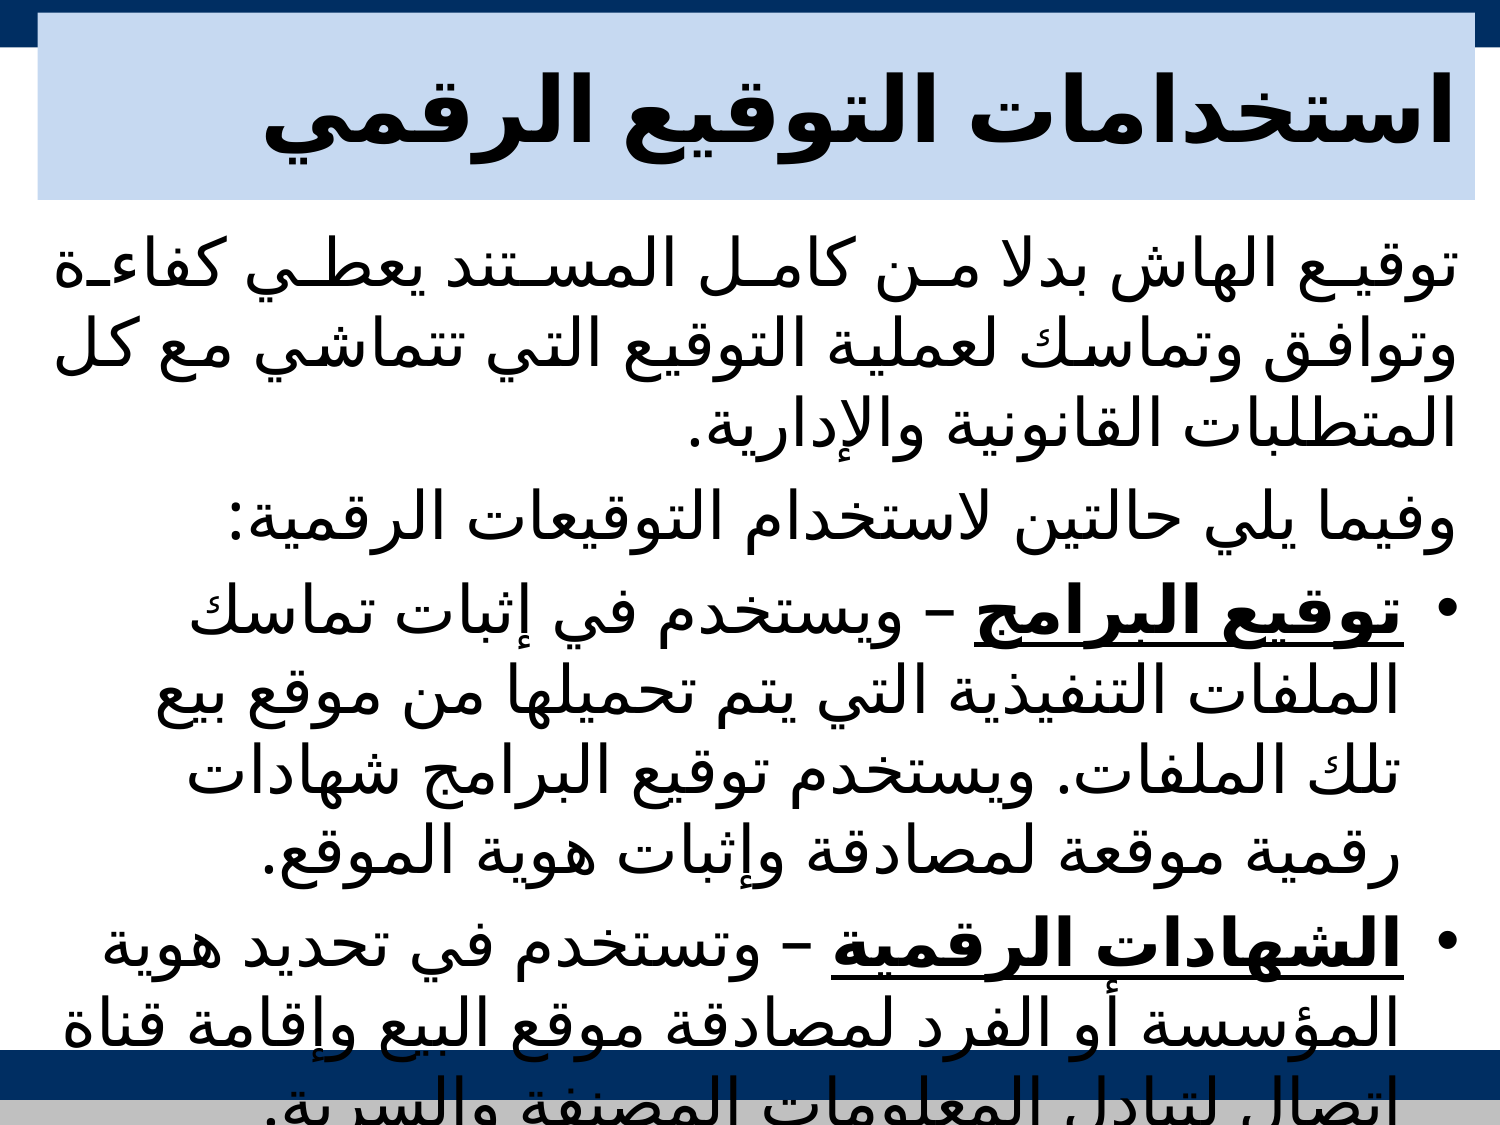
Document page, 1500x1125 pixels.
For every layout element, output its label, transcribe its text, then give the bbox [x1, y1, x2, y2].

title استخدامات التوقيع الرقمي [37, 12, 1475, 200]
list توقيع الهاش بدلا من كامل المستند يعطي كفاءة وتوافق وتماسك لعملية التوقيع التي تتماشي مع كل المتطلبات القانونية والإدارية. وفيما يلي حالتين لاستخدام التوقيعات الرقمية: توقيع البرامج – ويستخدم في إثبات تماسك الملفات التنفيذية التي يتم تحميلها من موقع بيع تلك الملفات. ويستخدم توقيع البرامج شهادات رقمية موقعة لمصادقة وإثبات هوية الموقع. الشهادات الرقمية – وتستخدم في تحديد هوية المؤسسة أو الفرد لمصادقة موقع البيع وإقامة قناة اتصال لتبادل المعلومات المصنفة والسرية. [37, 212, 1475, 988]
